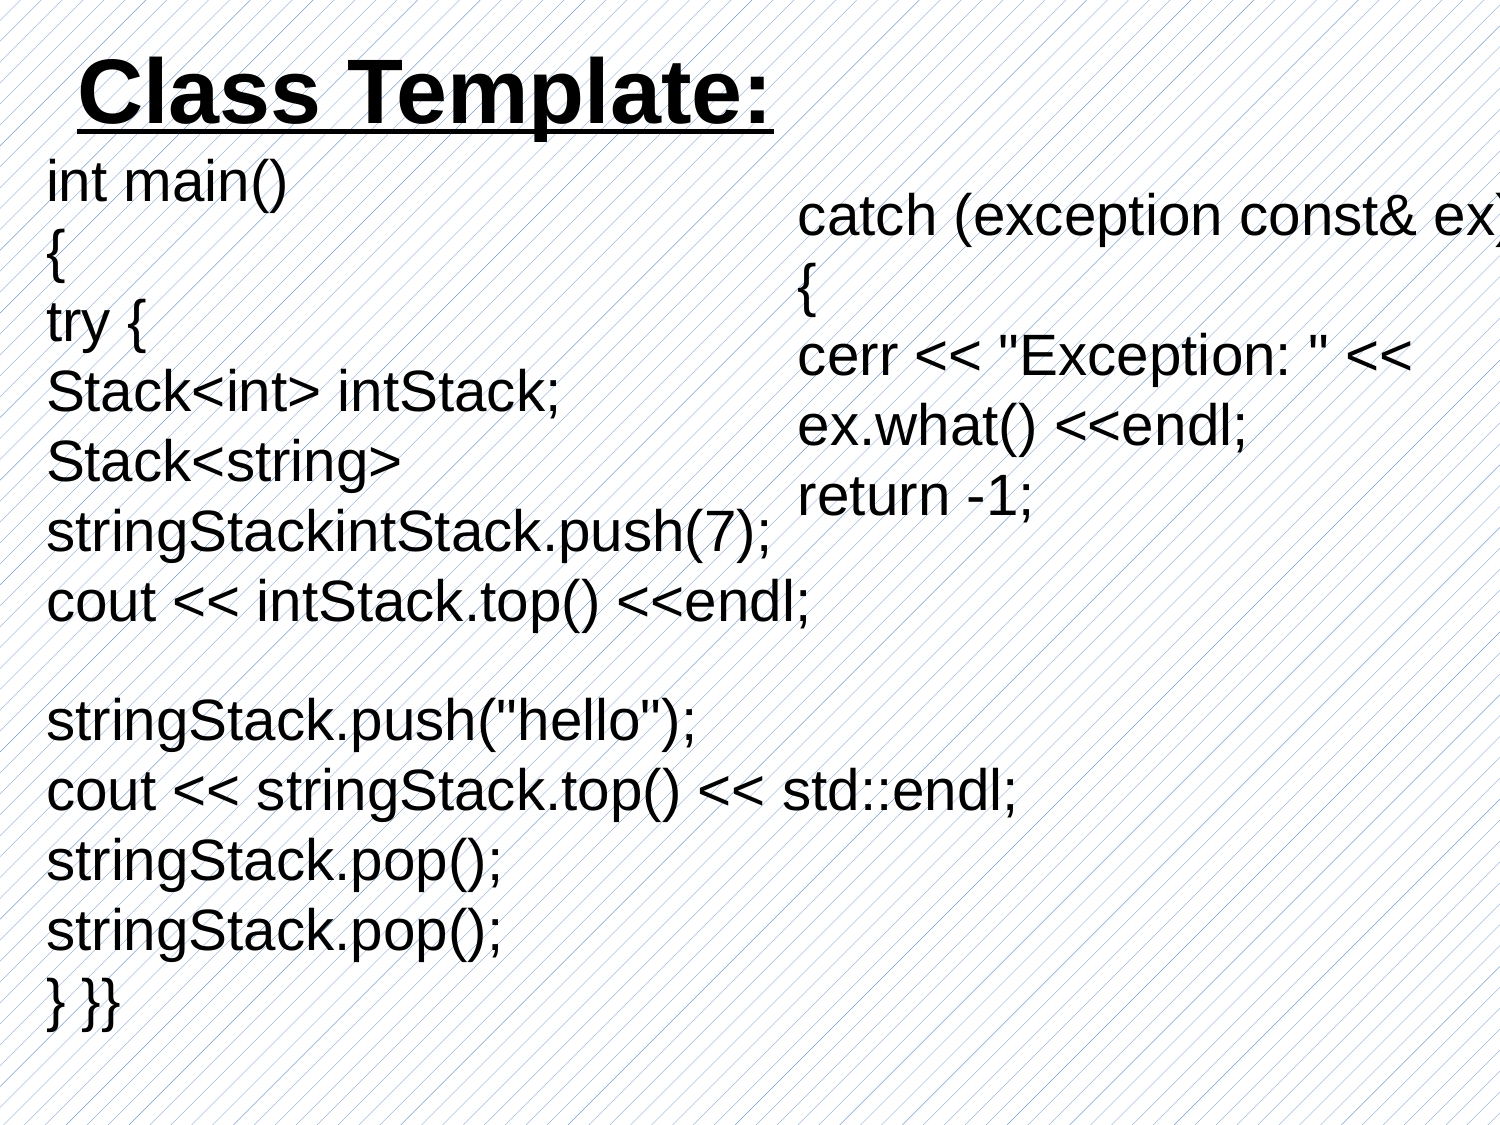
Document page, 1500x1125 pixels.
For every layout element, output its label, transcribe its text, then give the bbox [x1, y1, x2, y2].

text_box int main() { try { Stack<int> intStack; Stack<string> stringStackintStack.push(7); cout << intStack.top() <<endl; [31, 135, 1063, 641]
text_box stringStack.push("hello"); cout << stringStack.top() << std::endl; stringStack.pop(); stringStack.pop(); } }} [31, 675, 1038, 1040]
text_box Class Template: [62, 24, 1500, 169]
text_box catch (exception const& ex) { cerr << "Exception: " << ex.what() <<endl; return -1; [783, 169, 1500, 535]
